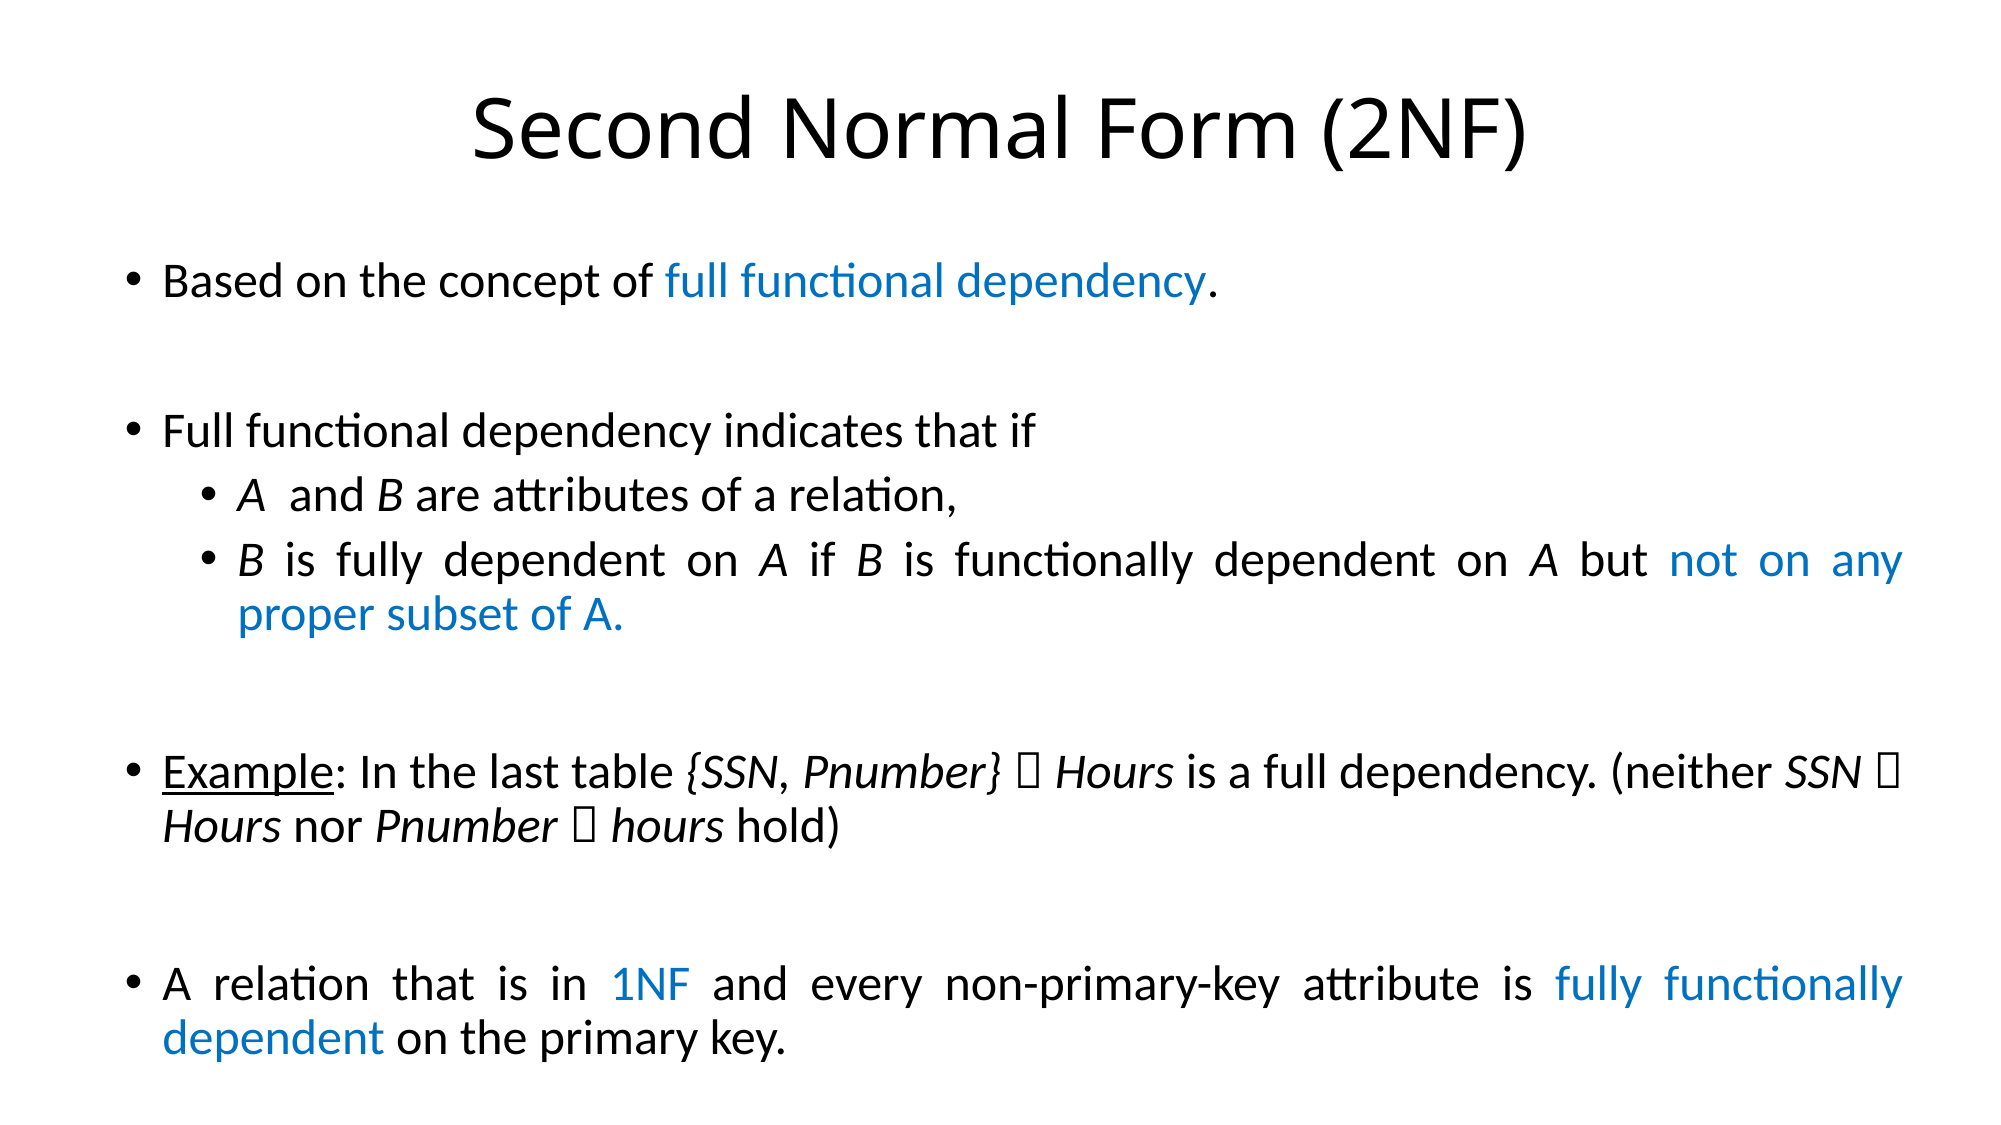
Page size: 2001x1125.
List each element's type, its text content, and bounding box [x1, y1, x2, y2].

title Second Normal Form (2NF) [137, 35, 1863, 229]
list Based on the concept of full functional dependency. Full functional dependency indicates that if A and B are attributes of a relation, B is fully dependent on A if B is functionally dependent on A but not on any proper subset of A. Example: In the last table {SSN, Pnumber}  Hours is a full dependency. (neither SSN  Hours nor Pnumber  hours hold) A relation that is in 1NF and every non-primary-key attribute is fully functionally dependent on the primary key. [109, 247, 1919, 1097]
